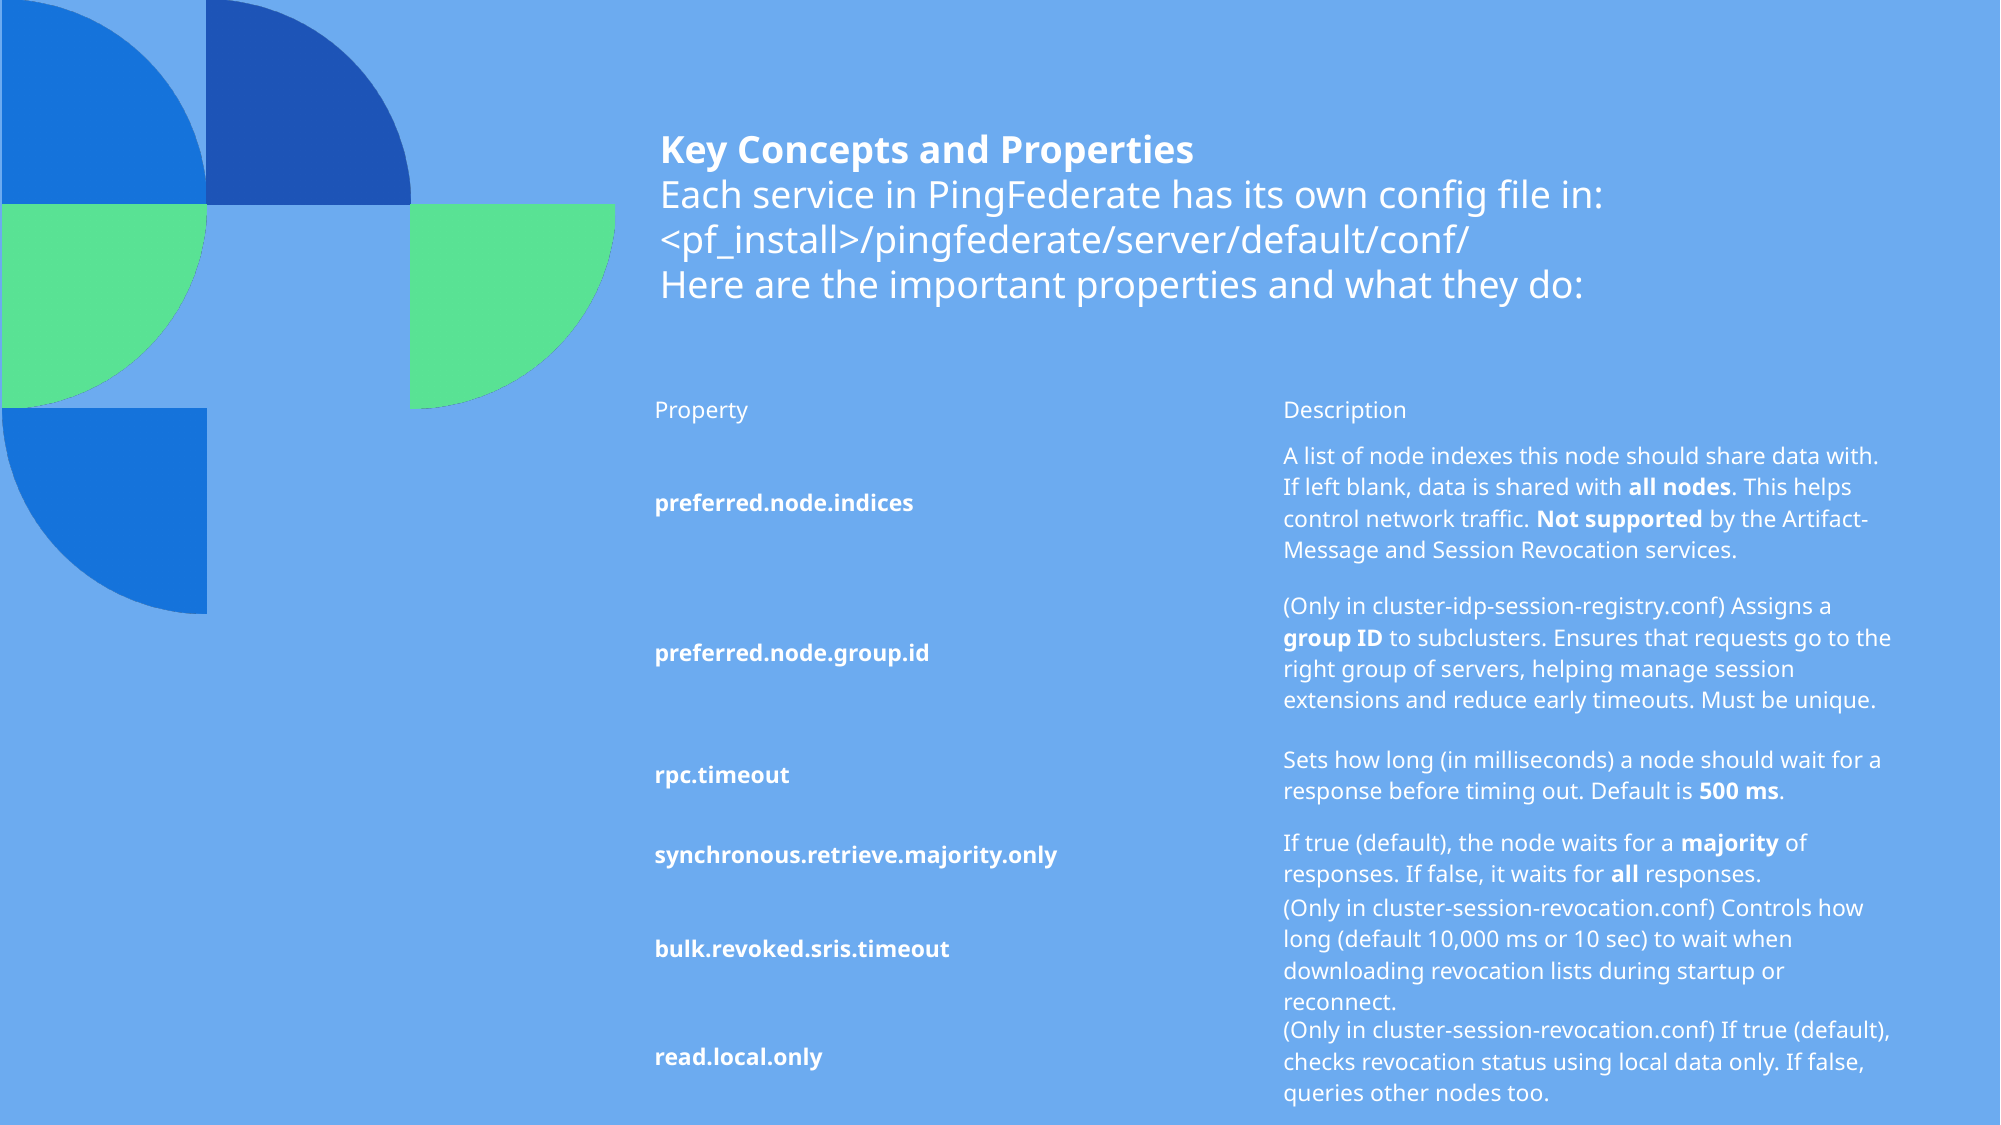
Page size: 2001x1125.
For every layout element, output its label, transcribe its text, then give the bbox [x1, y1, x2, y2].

table_cell If true (default), the node waits for a majority of responses. If false, it waits for all responses. [1274, 822, 1903, 888]
table_header Description [1274, 390, 1903, 427]
picture [2, 0, 616, 614]
table_header Property [645, 390, 1274, 427]
table_cell bulk.revoked.sris.timeout [645, 888, 1274, 1010]
table_cell A list of node indexes this node should share data with. If left blank, data is shared with all nodes. This helps control network traffic. Not supported by the Artifact-Message and Session Revocation services. [1274, 427, 1903, 578]
table_cell preferred.node.indices [645, 427, 1274, 578]
table_cell (Only in cluster-session-revocation.conf) If true (default), checks revocation status using local data only. If false, queries other nodes too. [1274, 1010, 1903, 1104]
table_cell preferred.node.group.id [645, 578, 1274, 728]
table_cell rpc.timeout [645, 728, 1274, 822]
table_cell (Only in cluster-session-revocation.conf) Controls how long (default 10,000 ms or 10 sec) to wait when downloading revocation lists during startup or reconnect. [1274, 888, 1903, 1010]
table_cell Sets how long (in milliseconds) a node should wait for a response before timing out. Default is 500 ms. [1274, 728, 1903, 822]
text_box Key Concepts and Properties Each service in PingFederate has its own config file in: <pf_install>/pingfederate/server/default/conf/ Here are the important properties and what they do: [645, 119, 1979, 494]
table_cell synchronous.retrieve.majority.only [645, 822, 1274, 888]
table_cell read.local.only [645, 1010, 1274, 1104]
table_cell (Only in cluster-idp-session-registry.conf) Assigns a group ID to subclusters. Ensures that requests go to the right group of servers, helping manage session extensions and reduce early timeouts. Must be unique. [1274, 578, 1903, 728]
